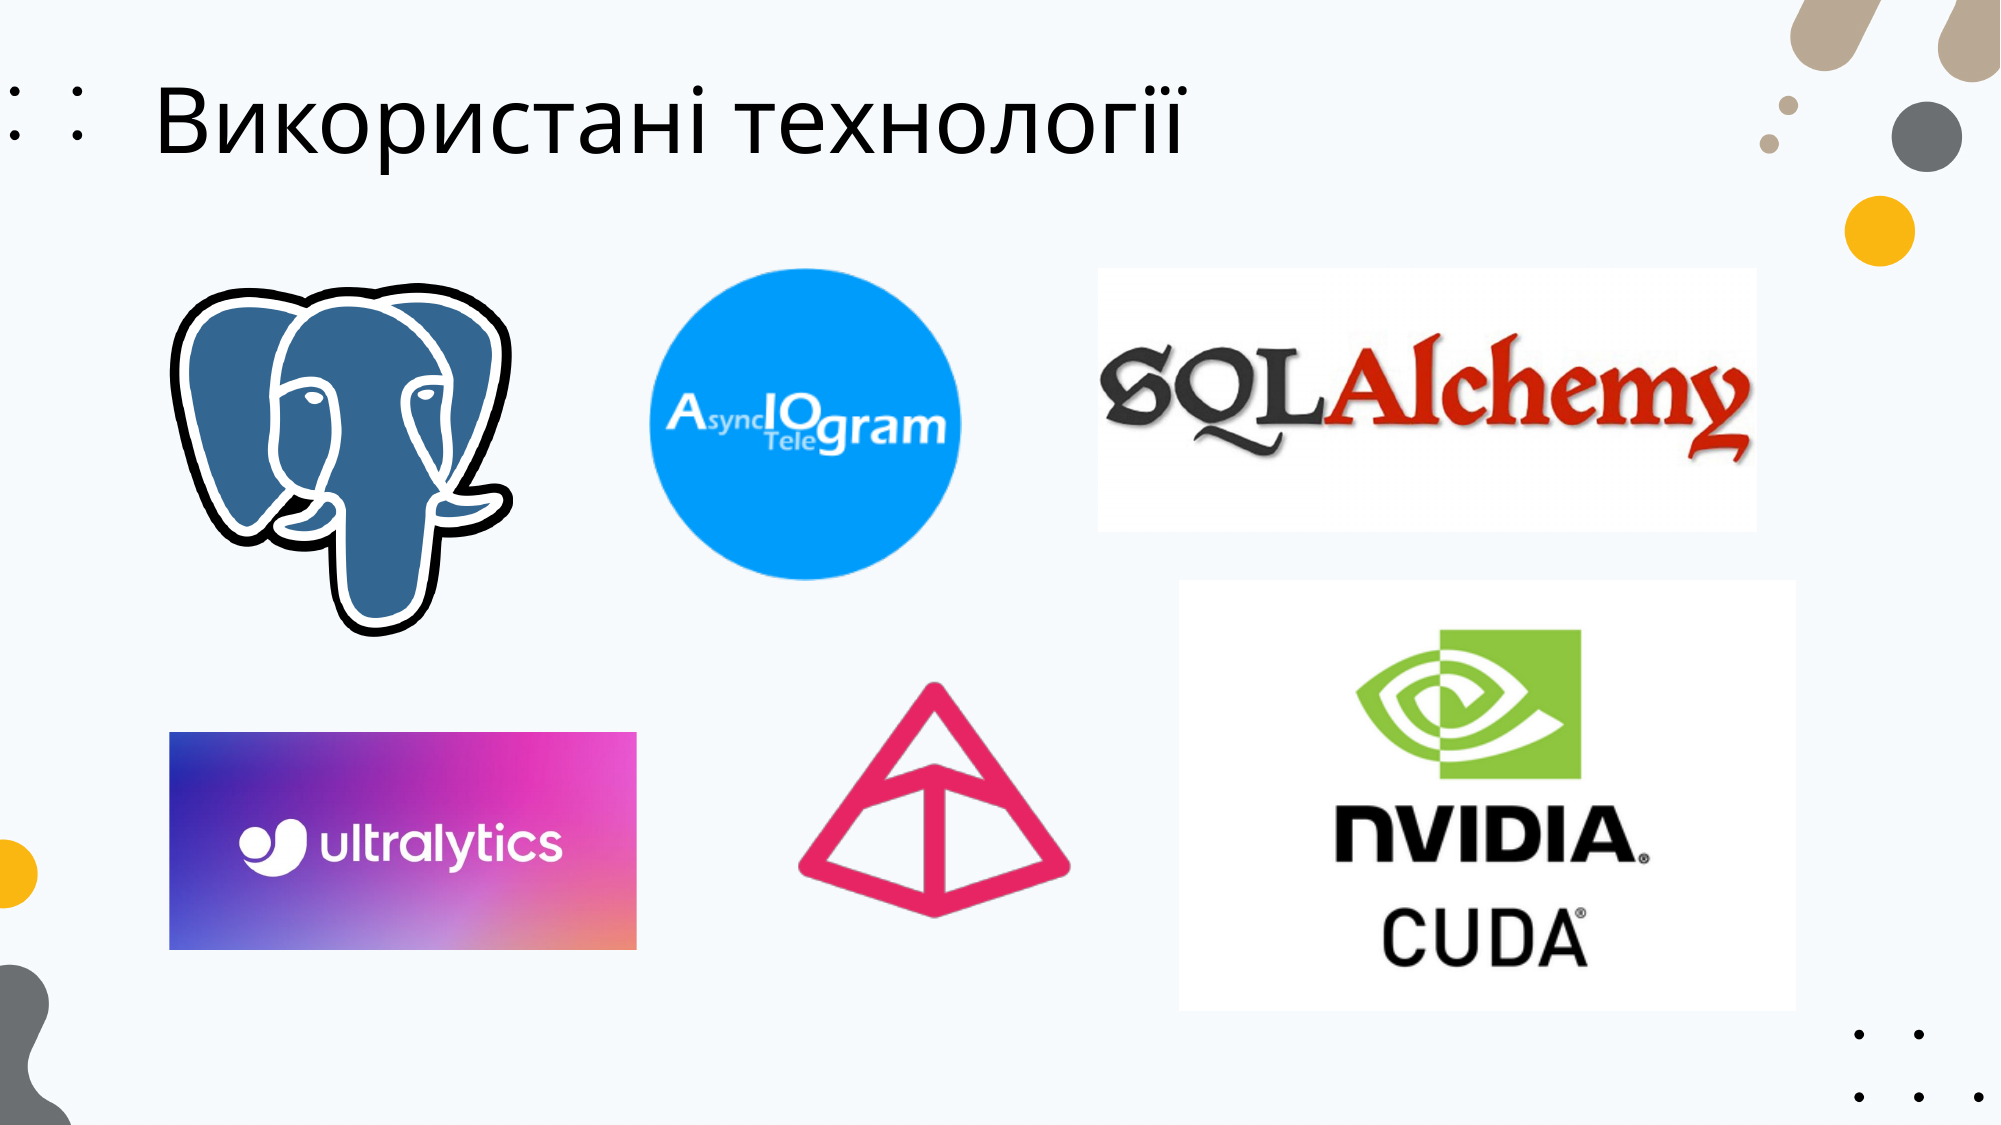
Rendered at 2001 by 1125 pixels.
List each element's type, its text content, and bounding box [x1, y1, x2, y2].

picture [0, 0, 2000, 1125]
title Використані технології [137, 59, 1863, 188]
